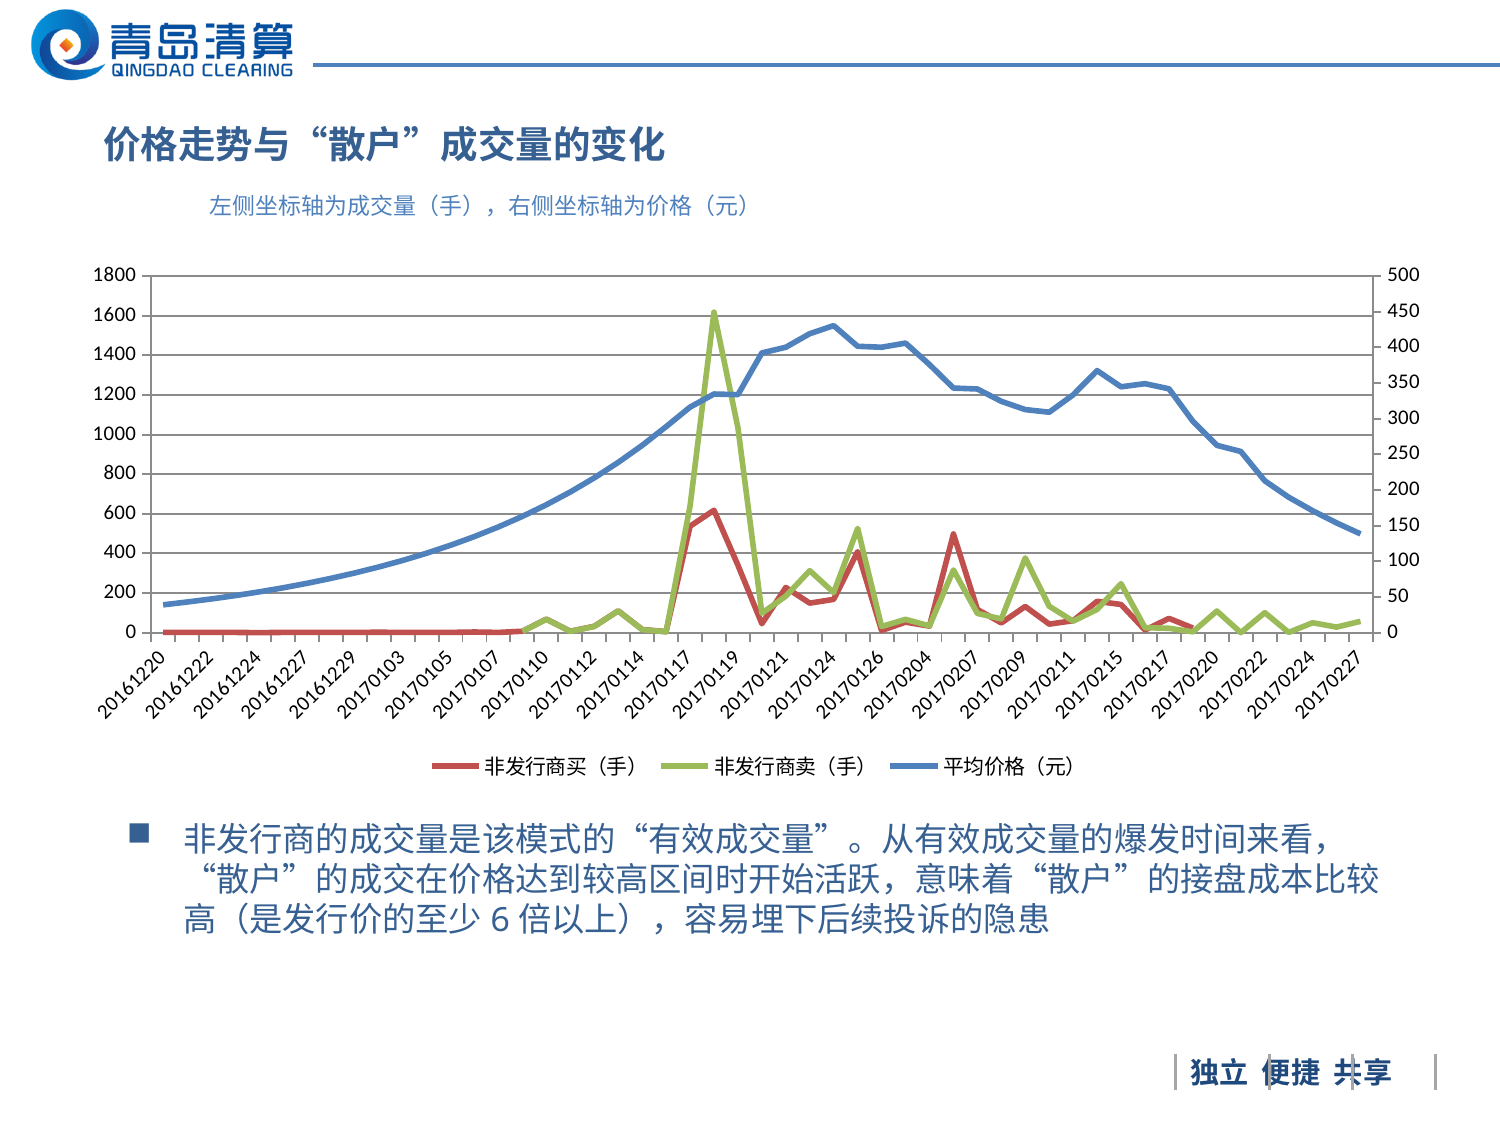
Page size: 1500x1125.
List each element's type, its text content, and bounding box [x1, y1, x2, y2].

picture [29, 7, 293, 81]
chart [64, 254, 1454, 788]
text_box 非发行商的成交量是该模式的“有效成交量”。从有效成交量的爆发时间来看， “散户”的成交在价格达到较高区间时开始活跃，意味着“散户”的接盘成本比较高（是发行价的至少6倍以上），容易埋下后续投诉的隐患 [112, 810, 1412, 945]
text_box 战略布局图 [5, 104, 266, 165]
text_box 左侧坐标轴为成交量（手），右侧坐标轴为价格（元） [194, 184, 1329, 227]
text_box 价格走势与“散户”成交量的变化 [88, 113, 1105, 174]
